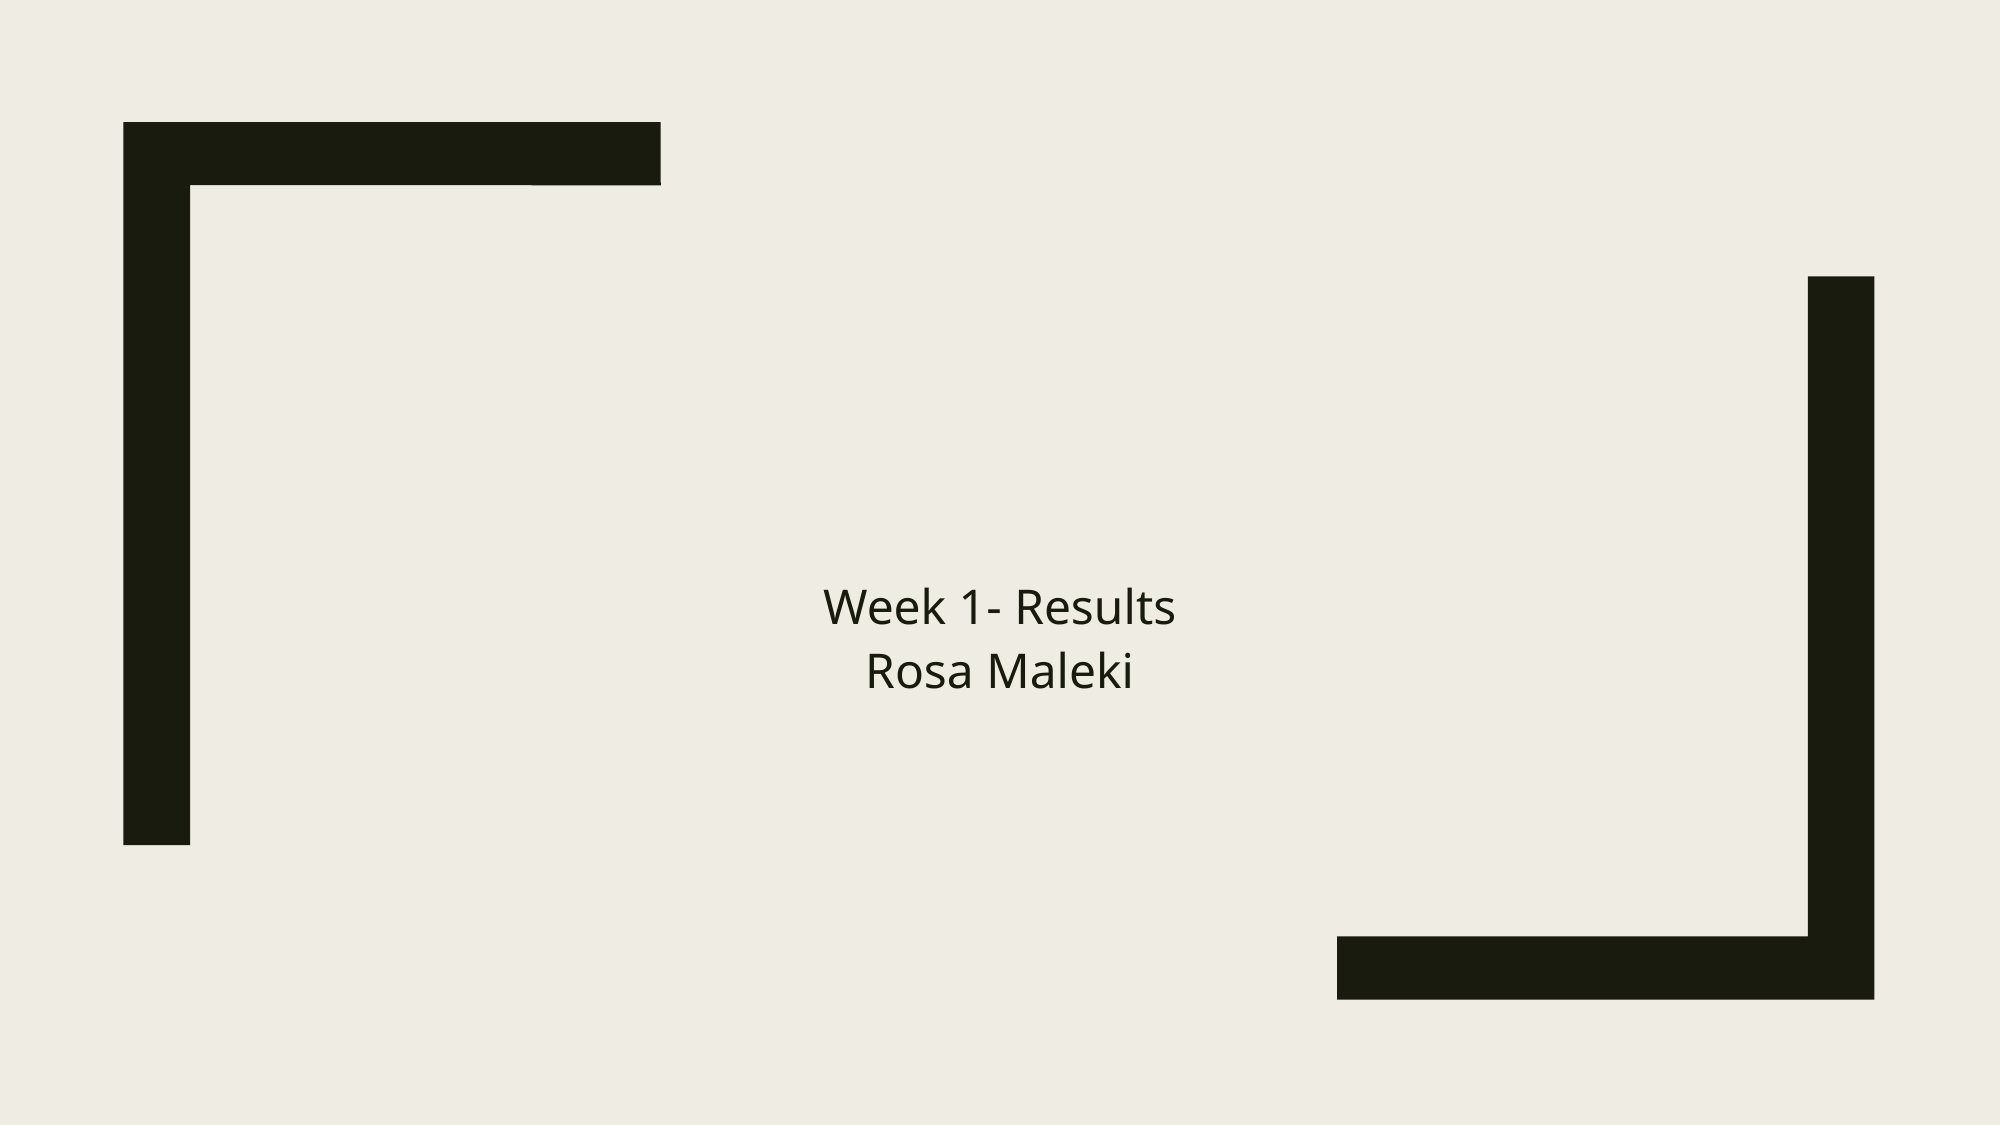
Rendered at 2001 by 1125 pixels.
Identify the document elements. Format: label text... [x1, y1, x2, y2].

subtitle Week 1- Results Rosa Maleki [439, 562, 1561, 741]
